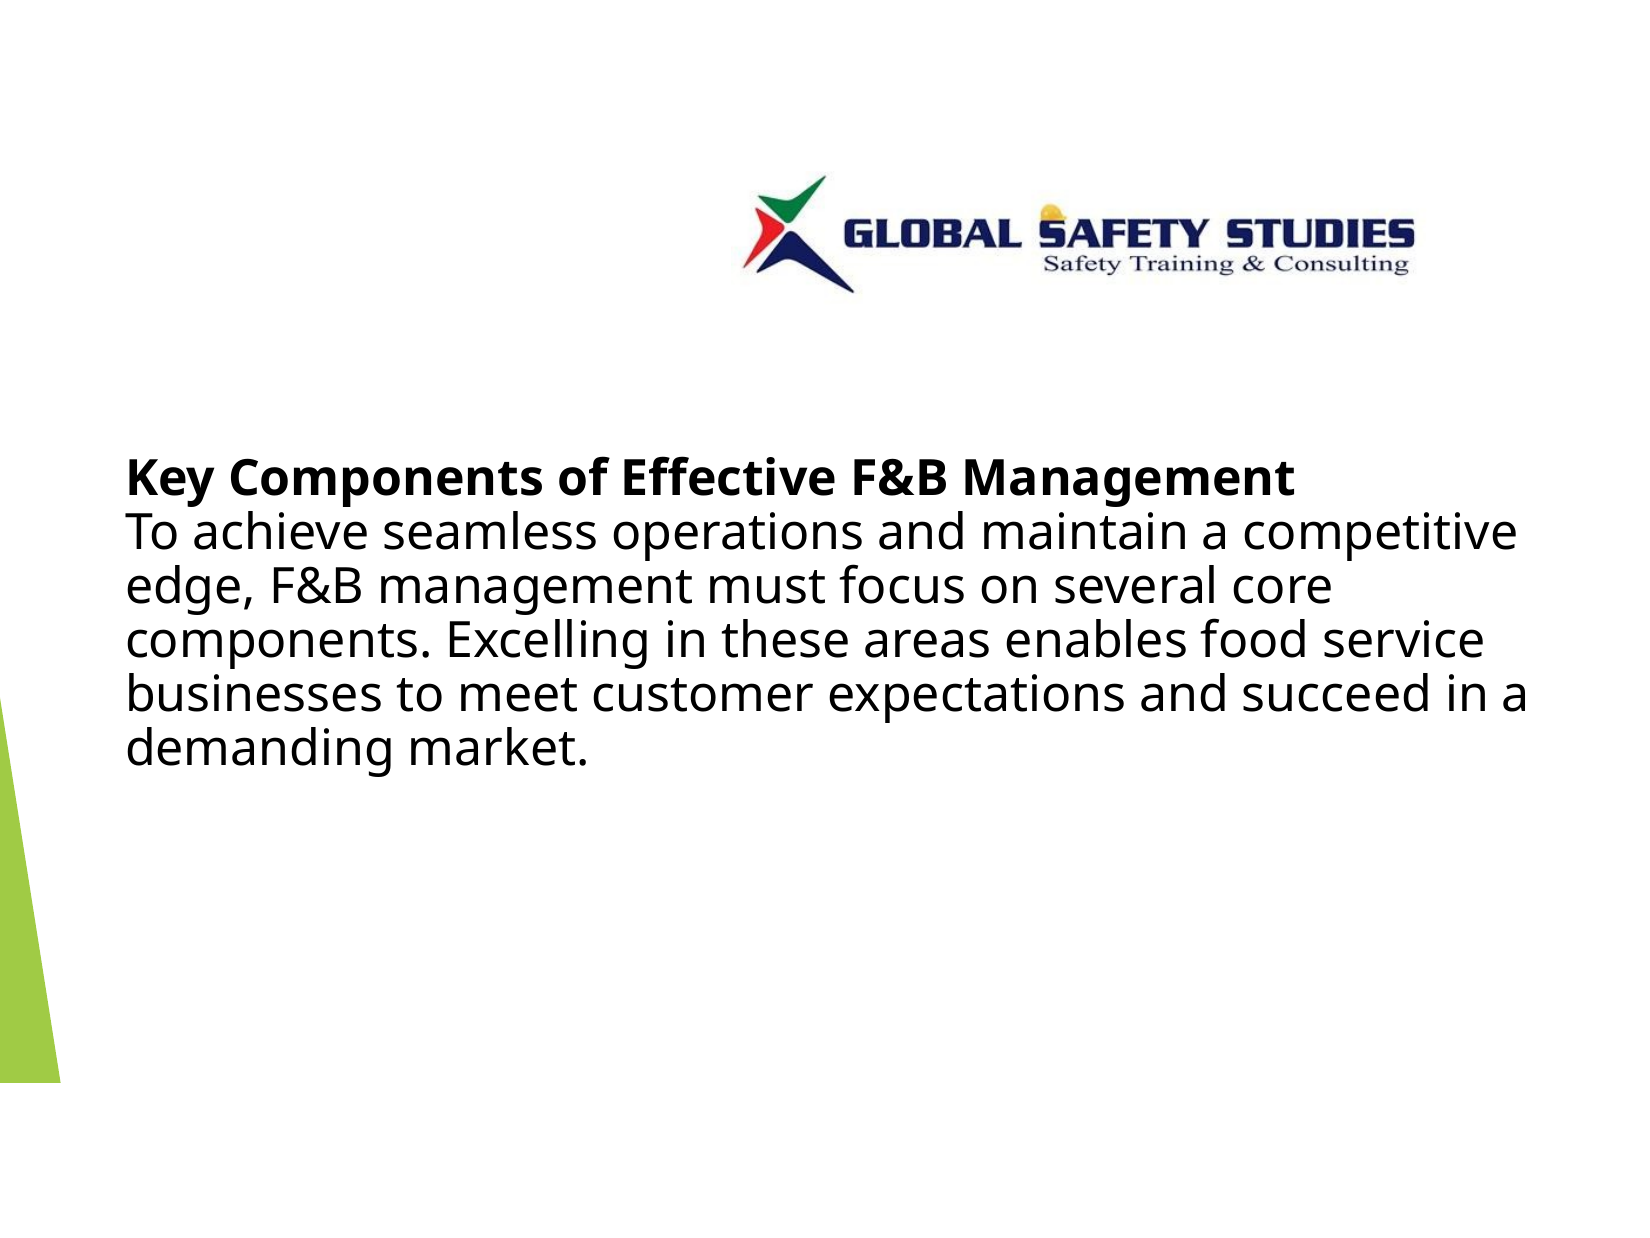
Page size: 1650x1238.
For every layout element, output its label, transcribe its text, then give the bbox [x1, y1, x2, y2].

text_box [0, 697, 61, 1083]
picture [731, 171, 1427, 307]
title Key Components of Effective F&B Management To achieve seamless operations and maintain a competitive edge, F&B management must focus on several core components. Excelling in these areas enables food service businesses to meet customer expectations and succeed in a demanding market. [125, 450, 1575, 891]
